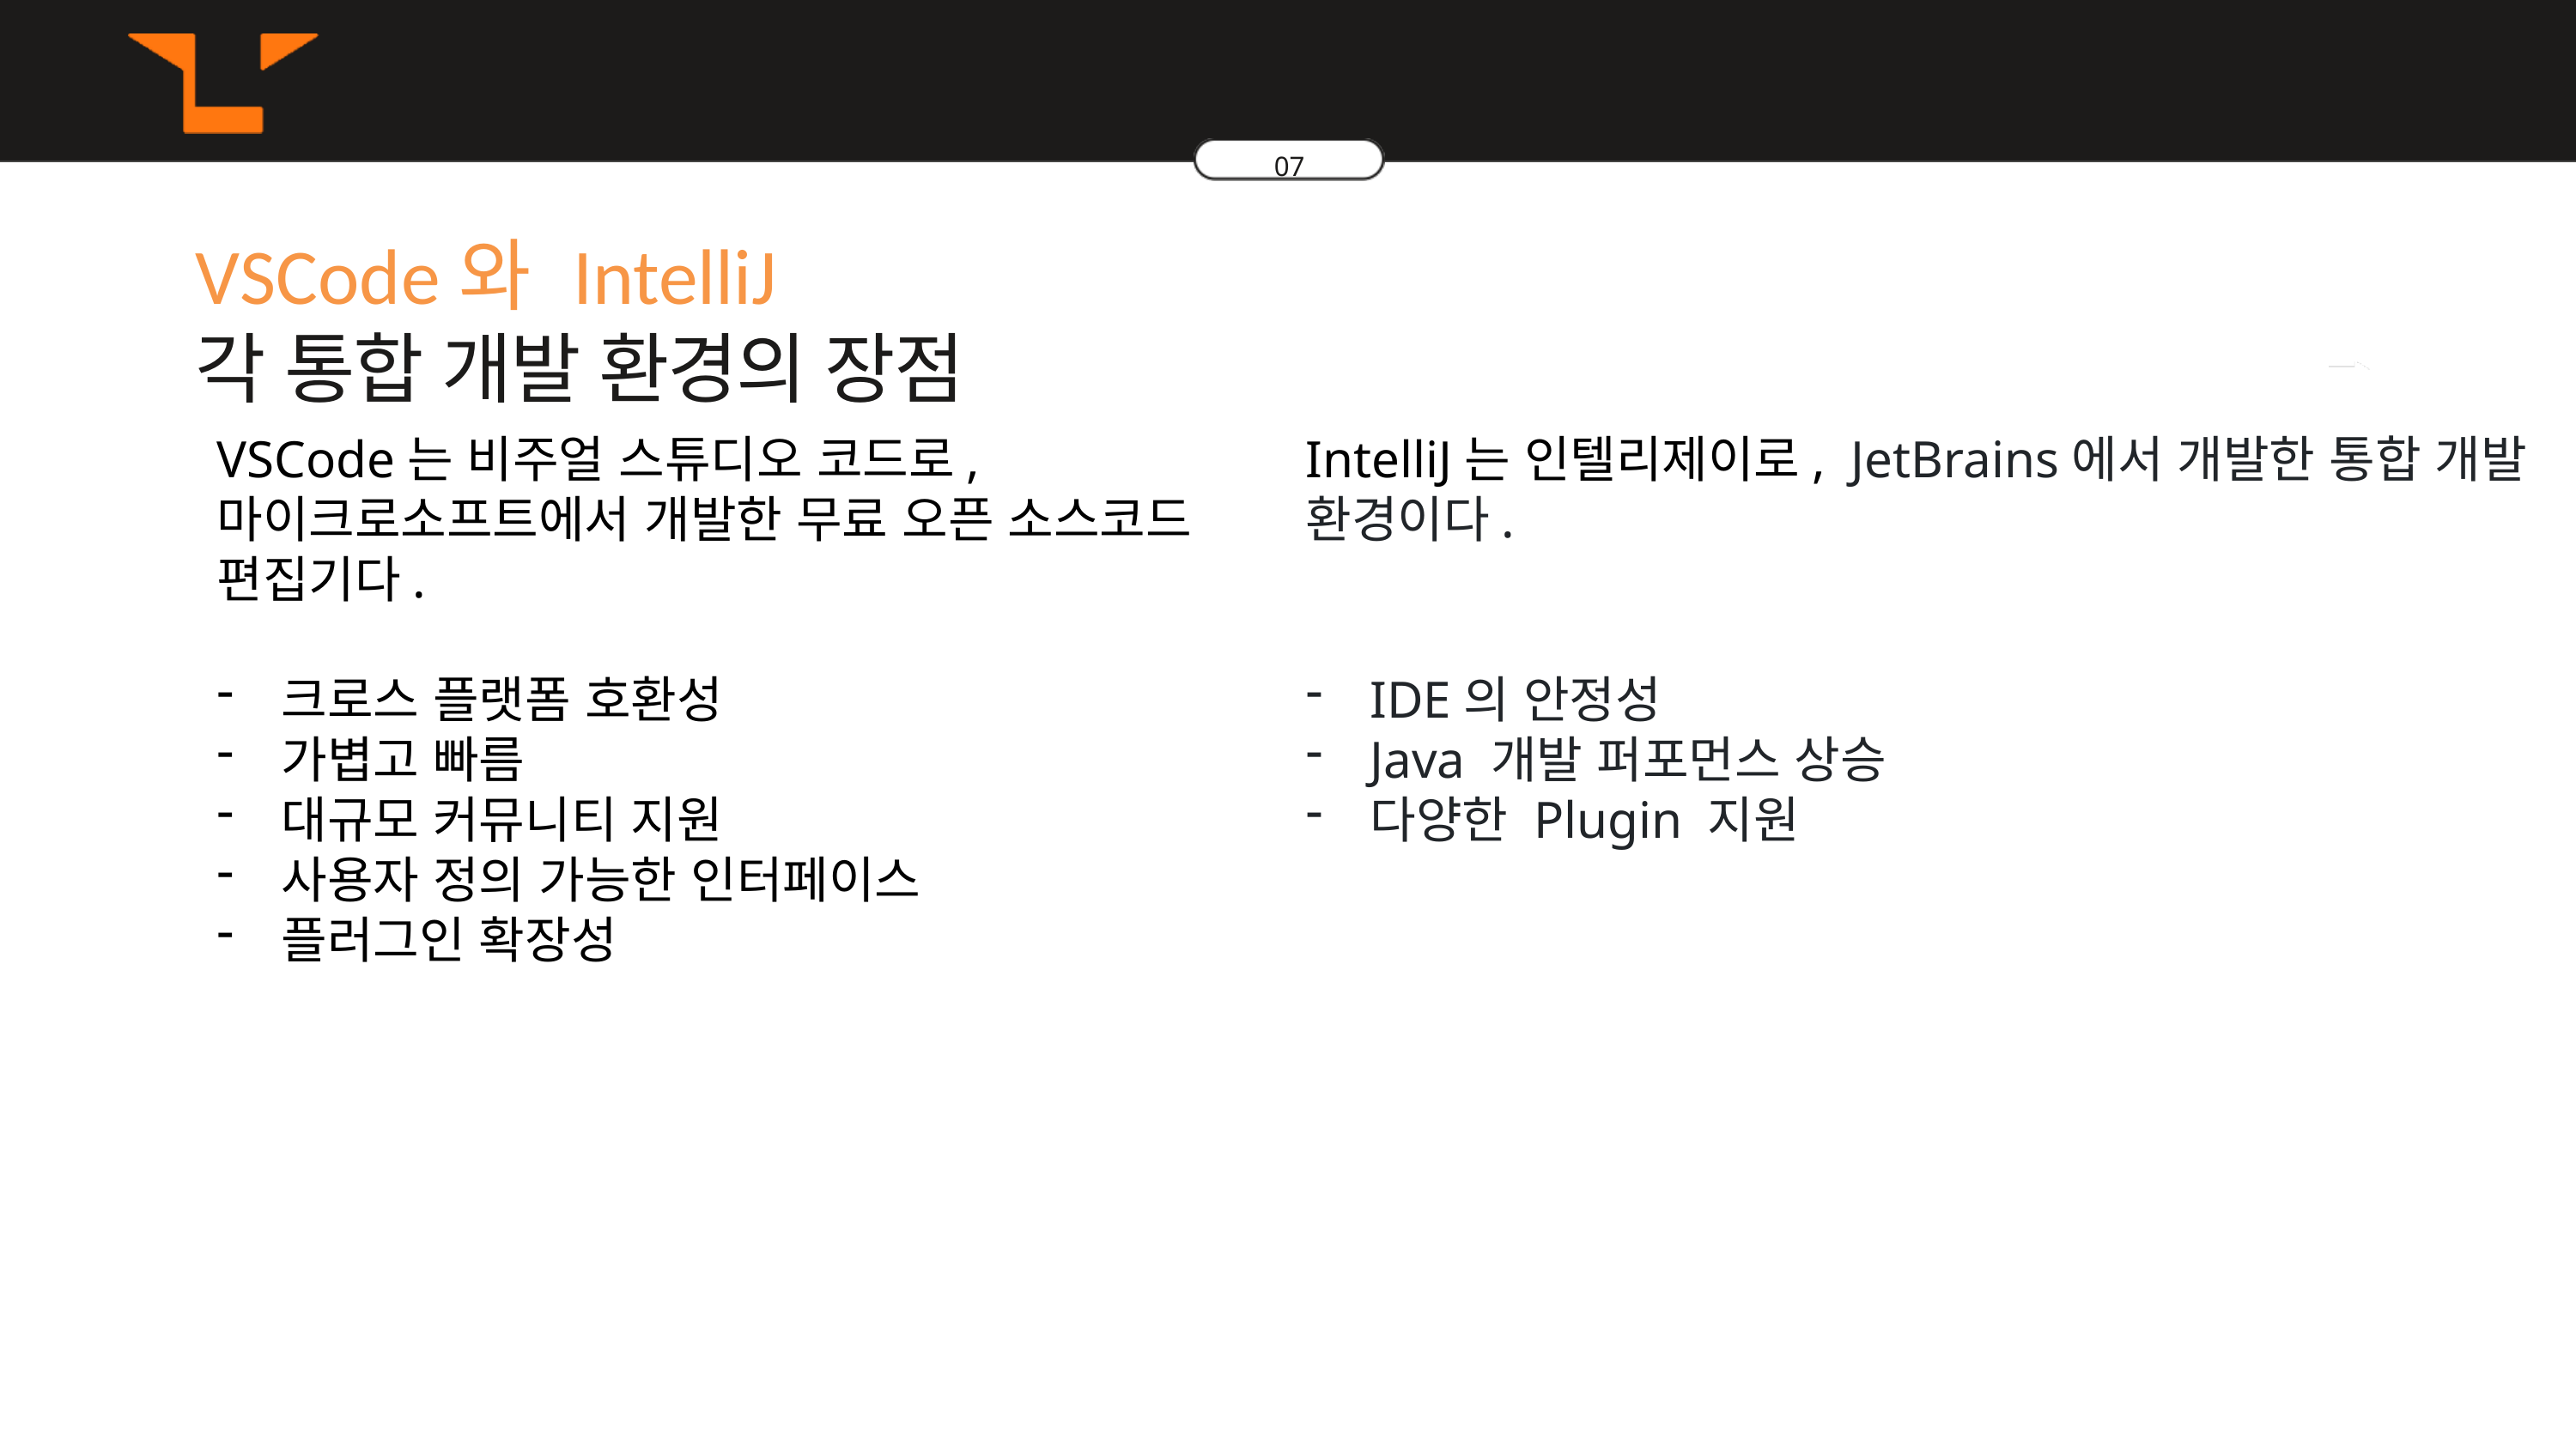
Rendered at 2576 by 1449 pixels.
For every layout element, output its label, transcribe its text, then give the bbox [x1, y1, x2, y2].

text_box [128, 33, 320, 134]
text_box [2329, 361, 2370, 372]
text_box VSCode는 비주얼 스튜디오 코드로, 마이크로소프트에서 개발한 무료 오픈 소스코드 편집기다. 크로스 플랫폼 호환성 가볍고 빠름 대규모 커뮤니티 지원 사용자 정의 가능한 인터페이스 플러그인 확장성 [204, 421, 1288, 1449]
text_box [0, 0, 2576, 162]
text_box IntelliJ는 인텔리제이로, JetBrains에서 개발한 통합 개발 환경이다. IDE의 안정성 Java 개발 퍼포먼스 상승 다양한 Plugin 지원 [1293, 421, 2576, 1449]
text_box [1194, 138, 1385, 181]
text_box VSCode와 IntelliJ 각 통합 개발 환경의 장점 [183, 219, 1511, 419]
text_box 07 [1166, 172, 1413, 189]
